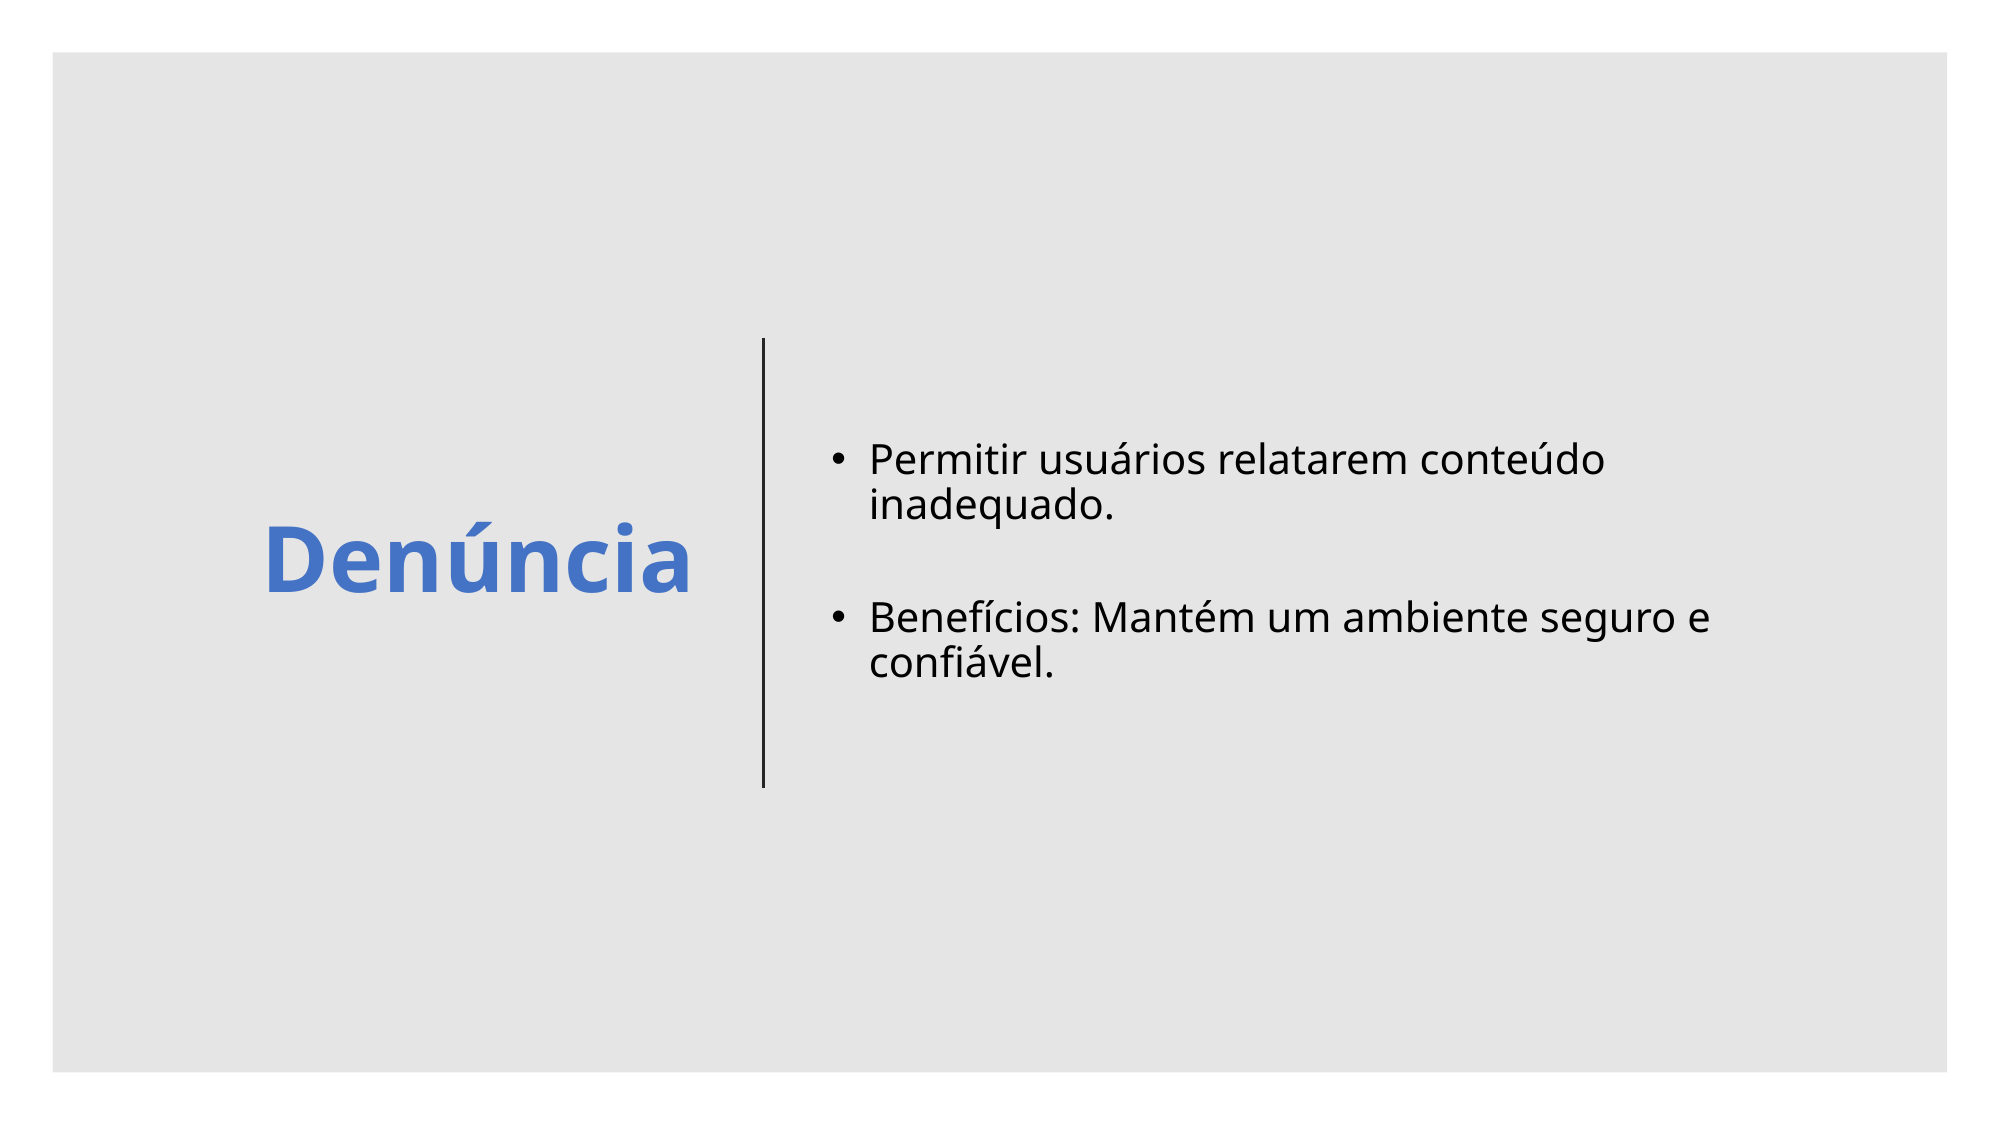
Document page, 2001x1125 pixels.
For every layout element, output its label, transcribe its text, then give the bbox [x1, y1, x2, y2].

list Benefícios: Mantém um ambiente seguro e confiável. [816, 588, 1842, 967]
text_box [52, 51, 1948, 1073]
title Denúncia [137, 158, 711, 967]
list Permitir usuários relatarem conteúdo inadequado. [816, 158, 1842, 537]
